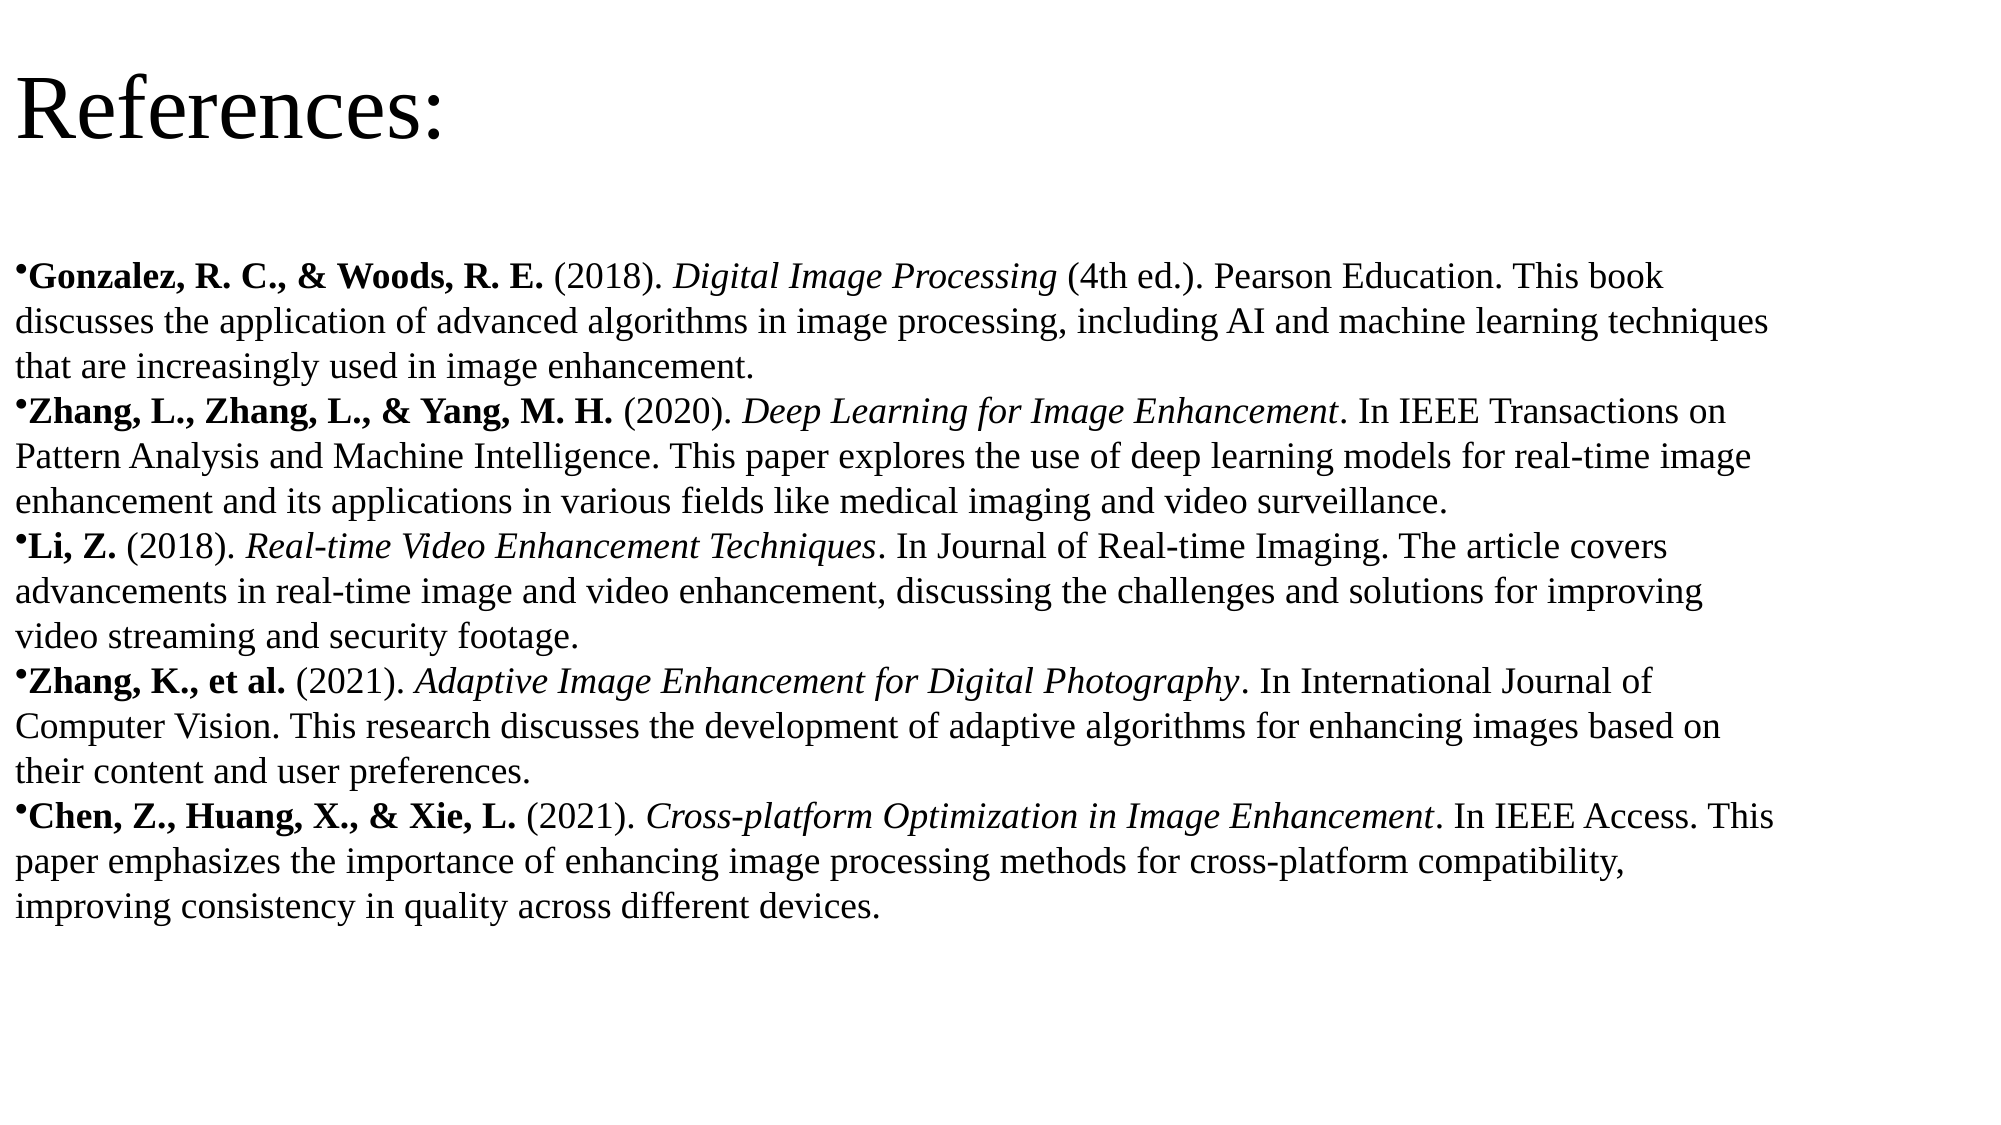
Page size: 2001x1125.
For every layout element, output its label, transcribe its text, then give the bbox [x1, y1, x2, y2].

title References: [0, 0, 1725, 218]
text_box Gonzalez, R. C., & Woods, R. E. (2018). Digital Image Processing (4th ed.). Pearson Education. This book discusses the application of advanced algorithms in image processing, including AI and machine learning techniques that are increasingly used in image enhancement. Zhang, L., Zhang, L., & Yang, M. H. (2020). Deep Learning for Image Enhancement. In IEEE Transactions on Pattern Analysis and Machine Intelligence. This paper explores the use of deep learning models for real-time image enhancement and its applications in various fields like medical imaging and video surveillance. Li, Z. (2018). Real-time Video Enhancement Techniques. In Journal of Real-time Imaging. The article covers advancements in real-time image and video enhancement, discussing the challenges and solutions for improving video streaming and security footage. Zhang, K., et al. (2021). Adaptive Image Enhancement for Digital Photography. In International Journal of Computer Vision. This research discusses the development of adaptive algorithms for enhancing images based on their content and user preferences. Chen, Z., Huang, X., & Xie, L. (2021). Cross-platform Optimization in Image Enhancement. In IEEE Access. This paper emphasizes the importance of enhancing image processing methods for cross-platform compatibility, improving consistency in quality across different devices. [0, 243, 1803, 934]
